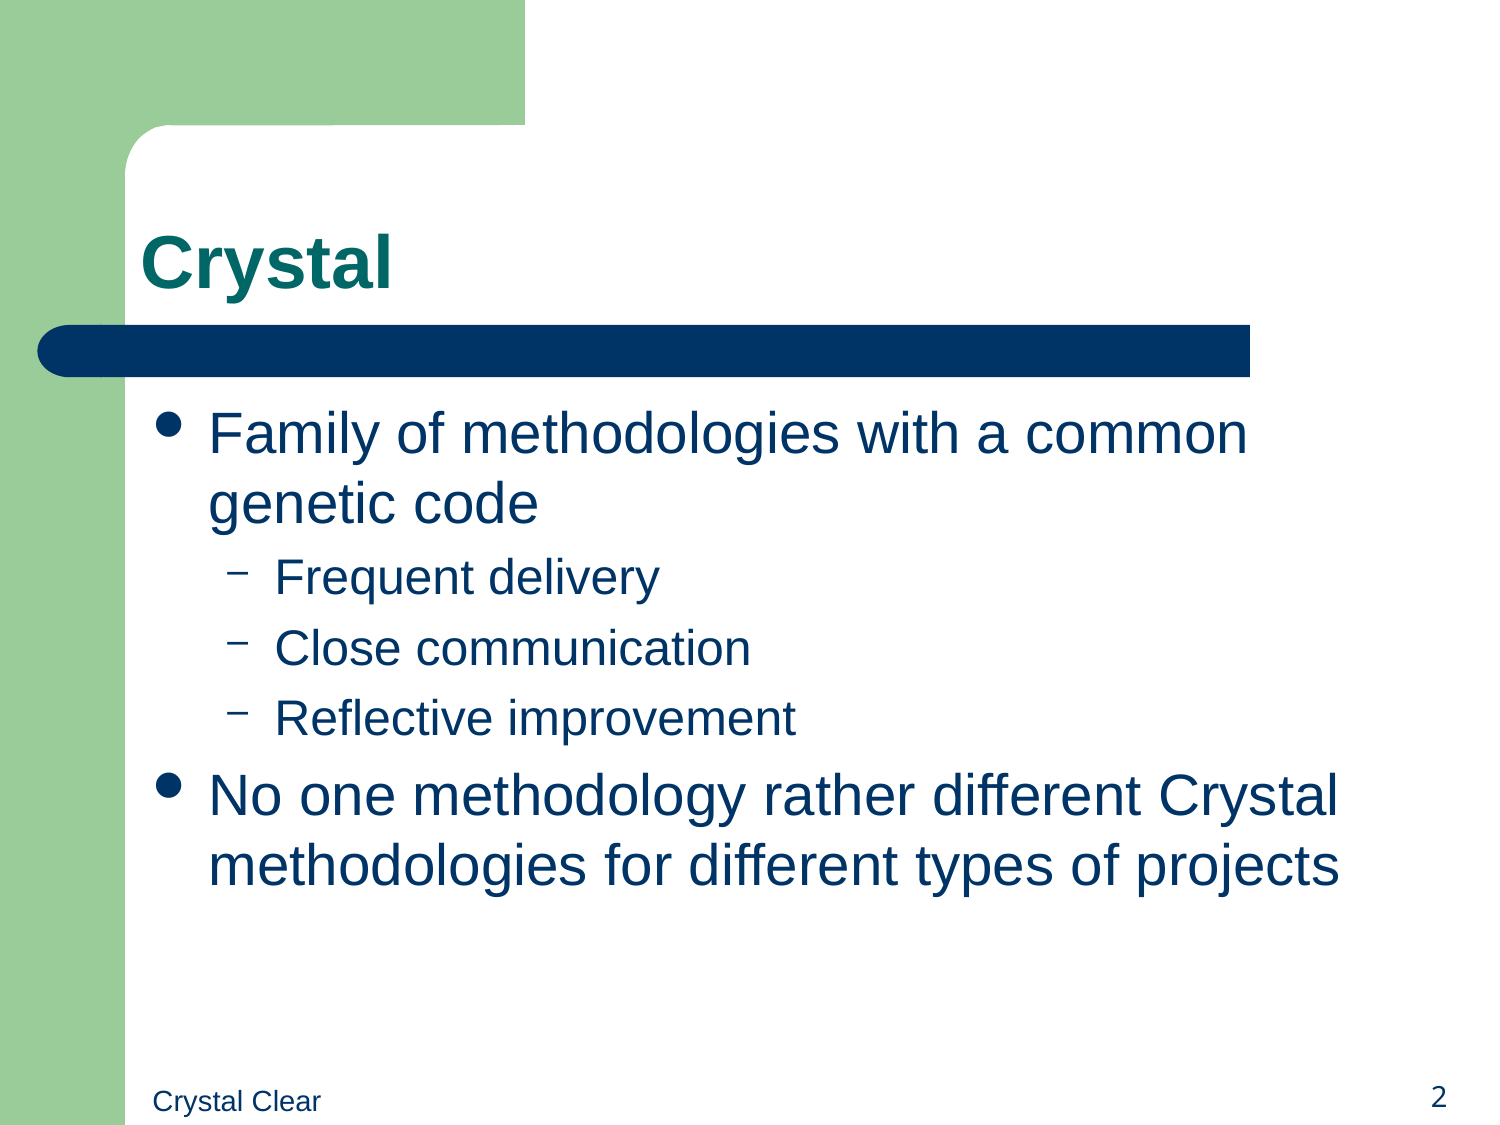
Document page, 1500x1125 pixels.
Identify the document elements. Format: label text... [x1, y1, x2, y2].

title Crystal [124, 124, 1426, 313]
footer Crystal Clear [137, 1046, 613, 1125]
list Family of methodologies with a common genetic code Frequent delivery Close communication Reflective improvement No one methodology rather different Crystal methodologies for different types of projects [137, 387, 1400, 999]
